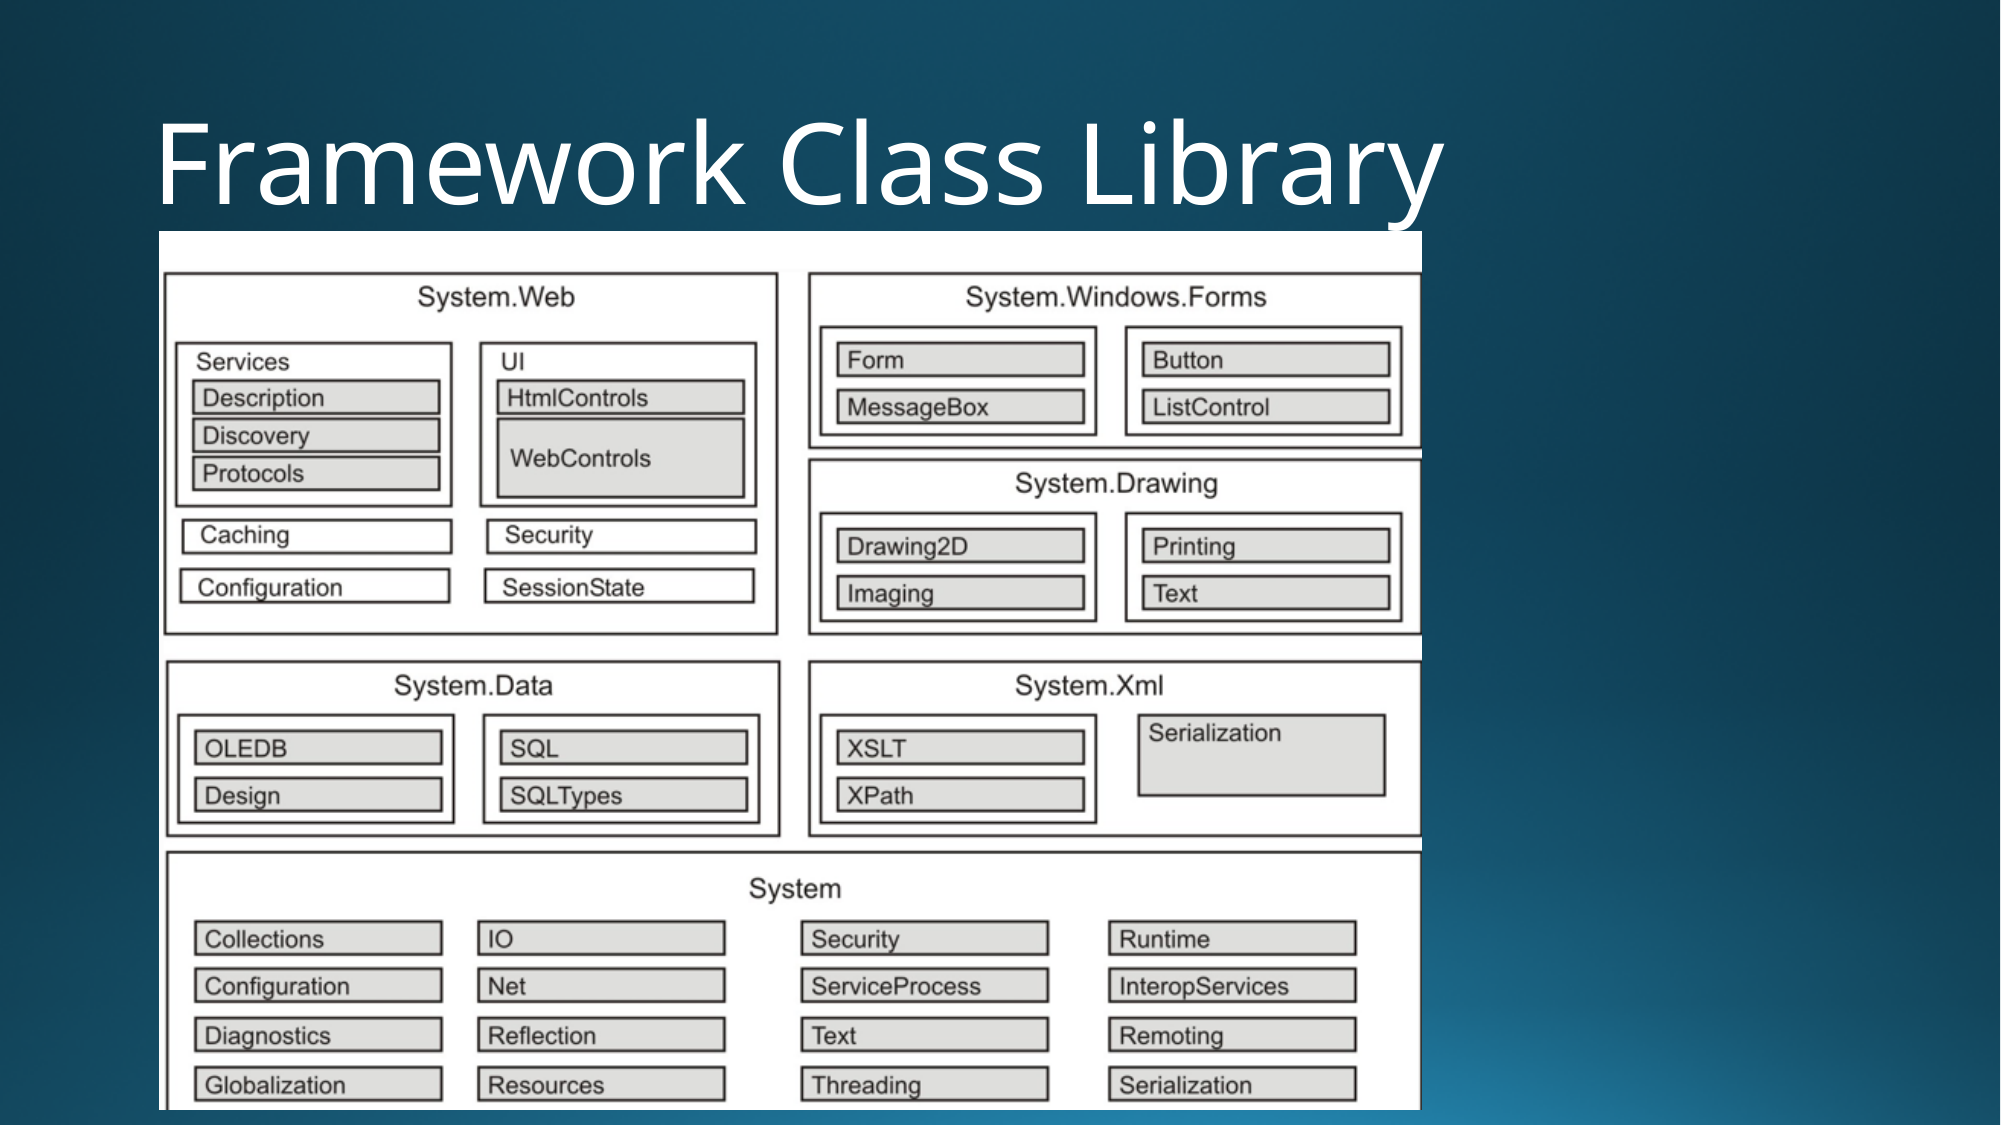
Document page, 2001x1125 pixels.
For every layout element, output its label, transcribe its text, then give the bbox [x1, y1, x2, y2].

picture [0, 0, 2001, 1125]
title Framework Class Library [137, 59, 1863, 278]
